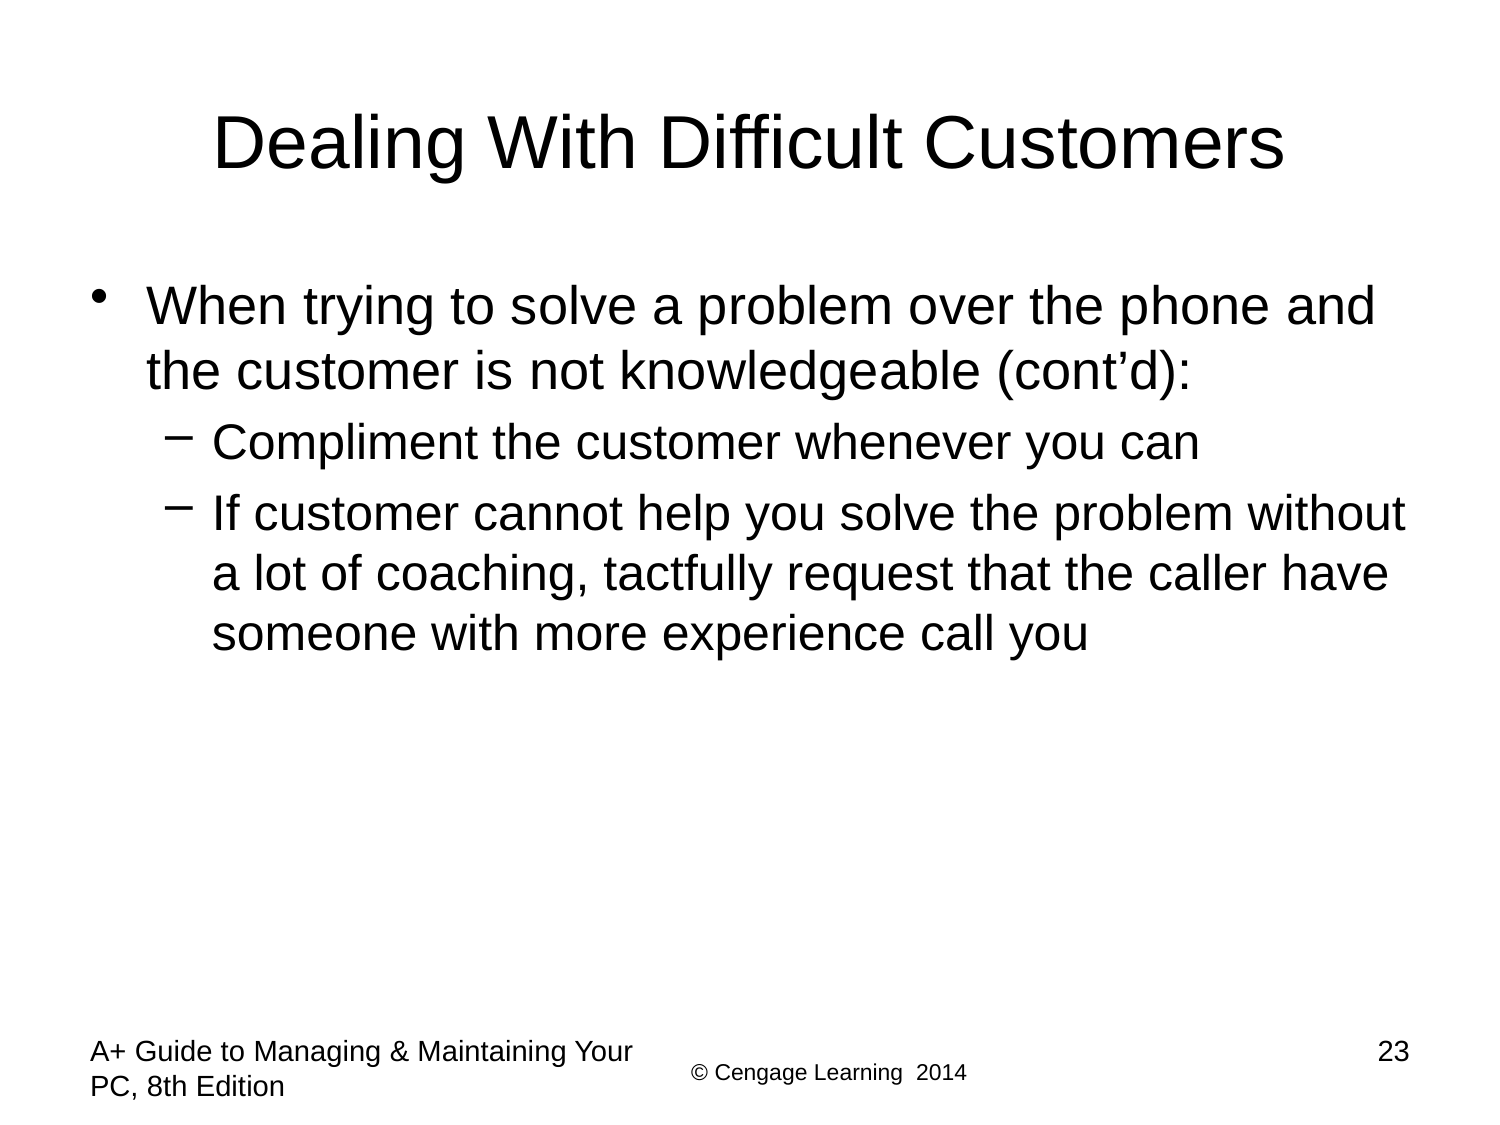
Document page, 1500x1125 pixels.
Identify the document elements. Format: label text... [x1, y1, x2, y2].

list When trying to solve a problem over the phone and the customer is not knowledgeable (cont’d): Compliment the customer whenever you can If customer cannot help you solve the problem without a lot of coaching, tactfully request that the caller have someone with more experience call you [75, 262, 1425, 1005]
footer A+ Guide to Managing & Maintaining Your PC, 8th Edition [74, 1024, 651, 1103]
title Dealing With Difficult Customers [75, 45, 1425, 233]
slide_number 23 [1074, 1024, 1426, 1103]
